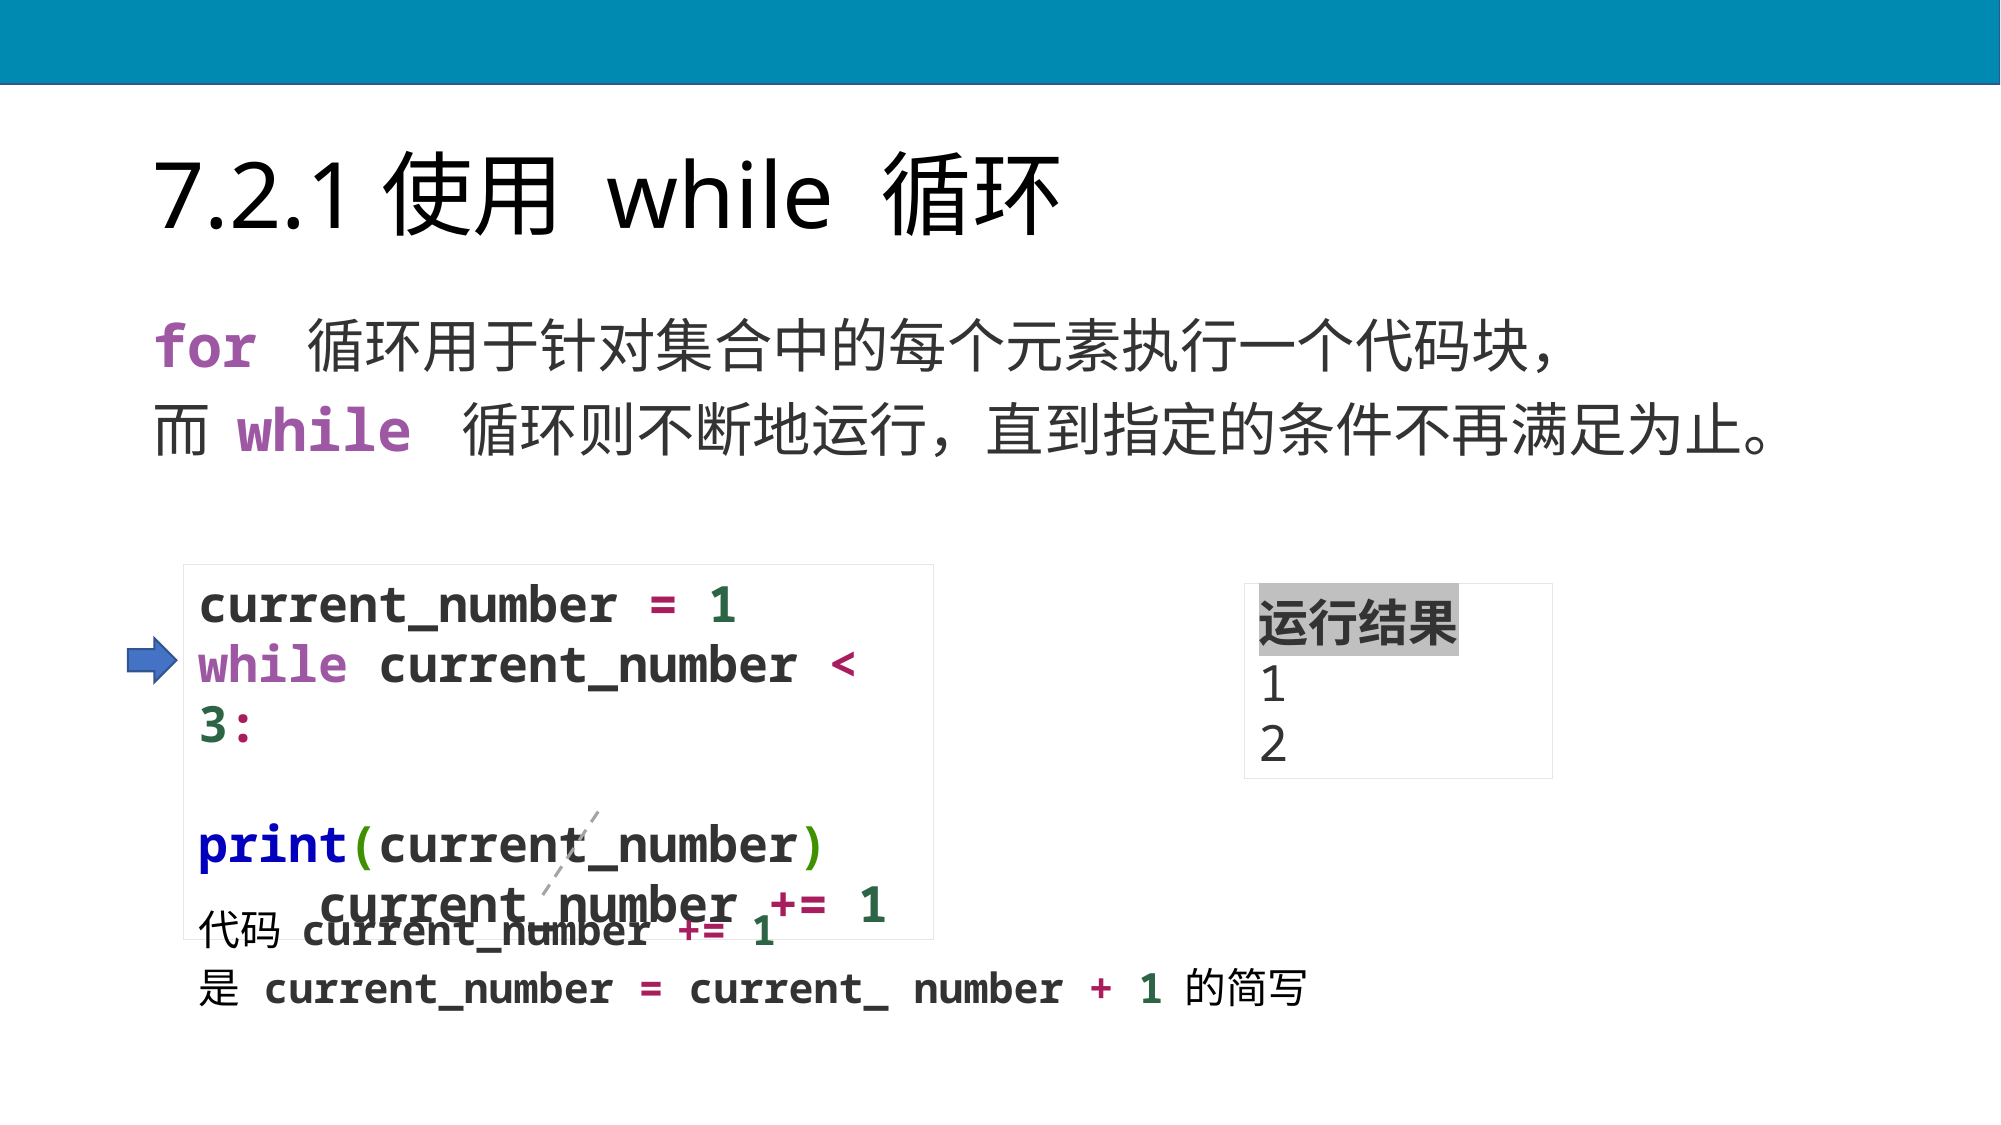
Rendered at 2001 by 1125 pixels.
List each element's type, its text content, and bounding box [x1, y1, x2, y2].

list for 循环用于针对集合中的每个元素执行一个代码块， 而 while 循环则不断地运行，直到指定的条件不再满足为止。 [137, 310, 1863, 1024]
text_box 运行结果 1 2 [1244, 583, 1553, 779]
text_box [126, 635, 178, 685]
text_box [541, 811, 599, 897]
text_box 代码 current_number += 1 是 current_number = current_ number + 1 的简写 [183, 896, 1370, 1022]
text_box current_number = 1 while current_number < 3: print(current_number) current_number += 1 [183, 564, 934, 896]
title 7.2.1使用 while 循环 [137, 115, 1863, 282]
